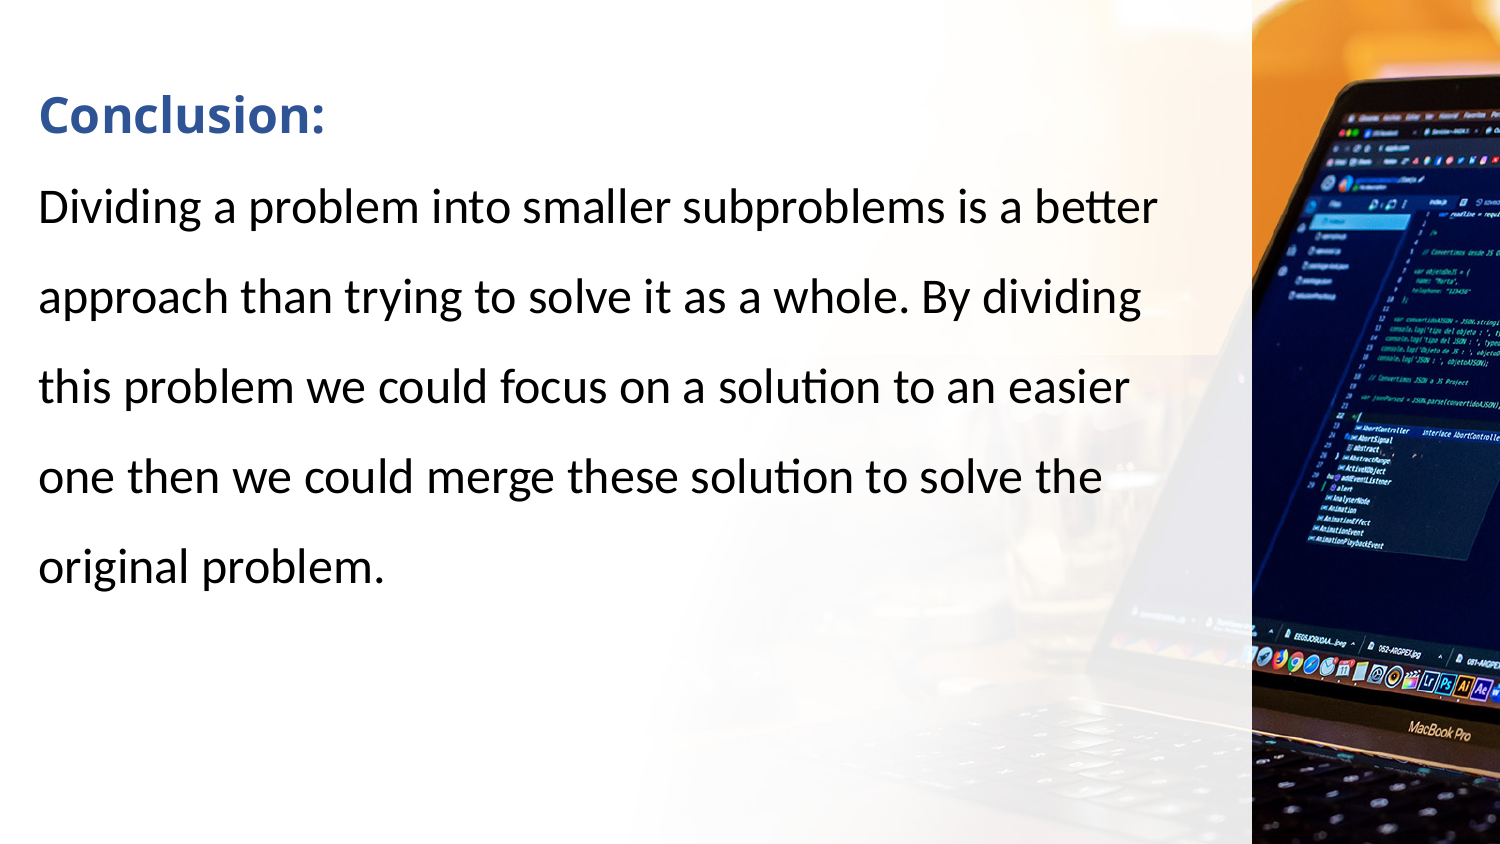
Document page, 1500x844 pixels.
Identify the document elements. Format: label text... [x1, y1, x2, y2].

text_box Conclusion: Dividing a problem into smaller subproblems is a better approach than trying to solve it as a whole. By dividing this problem we could focus on a solution to an easier one then we could merge these solution to solve the original problem. [23, 46, 1201, 601]
picture [0, 0, 1500, 844]
